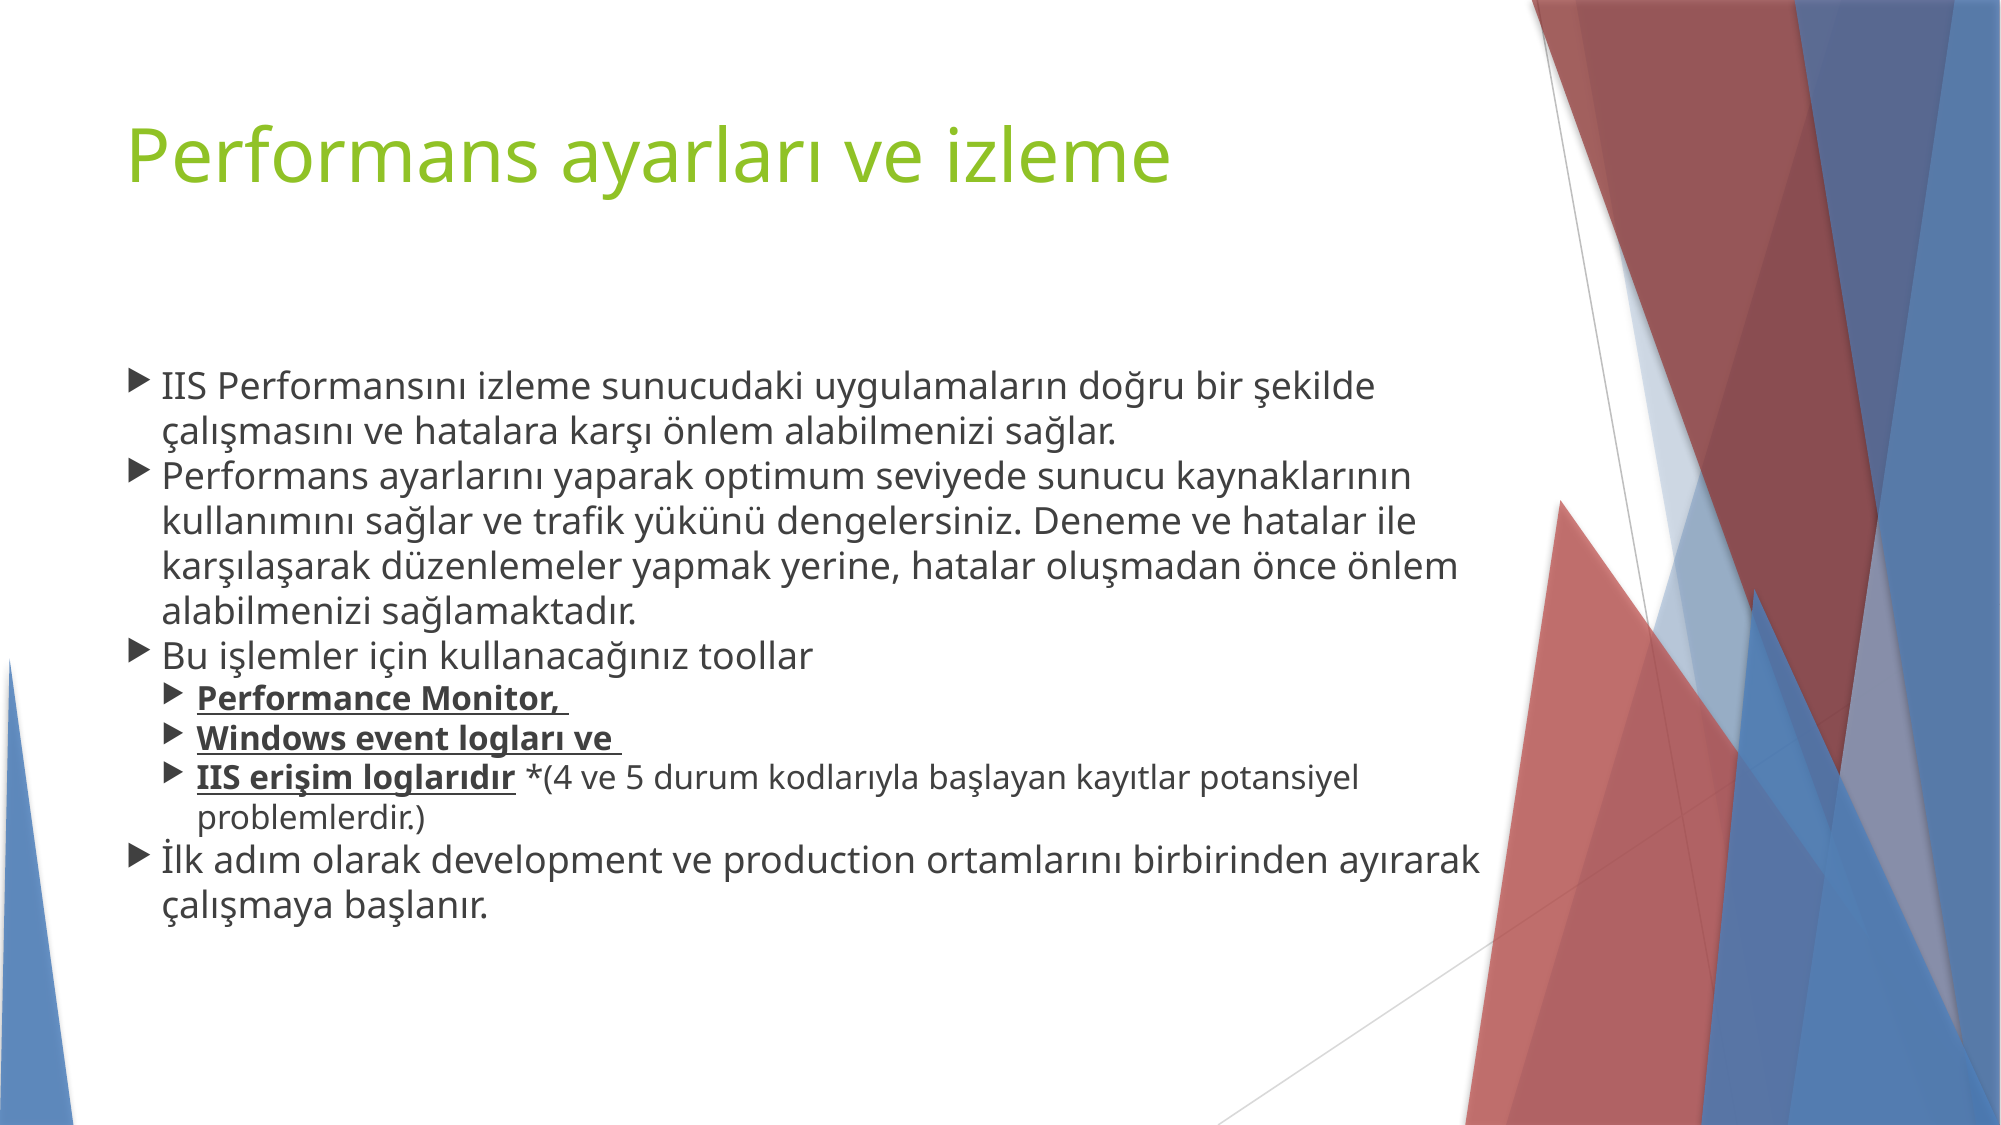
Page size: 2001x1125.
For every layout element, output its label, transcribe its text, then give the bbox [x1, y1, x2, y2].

text_box Performans ayarları ve izleme [111, 99, 1522, 317]
text_box IIS Performansını izleme sunucudaki uygulamaların doğru bir şekilde çalışmasını ve hatalara karşı önlem alabilmenizi sağlar. Performans ayarlarını yaparak optimum seviyede sunucu kaynaklarının kullanımını sağlar ve trafik yükünü dengelersiniz. Deneme ve hatalar ile karşılaşarak düzenlemeler yapmak yerine, hatalar oluşmadan önce önlem alabilmenizi sağlamaktadır. Bu işlemler için kullanacağınız toollar Performance Monitor, Windows event logları ve IIS erişim loglarıdır *(4 ve 5 durum kodlarıyla başlayan kayıtlar potansiyel problemlerdir.) İlk adım olarak development ve production ortamlarını birbirinden ayırarak çalışmaya başlanır. [111, 354, 1522, 991]
